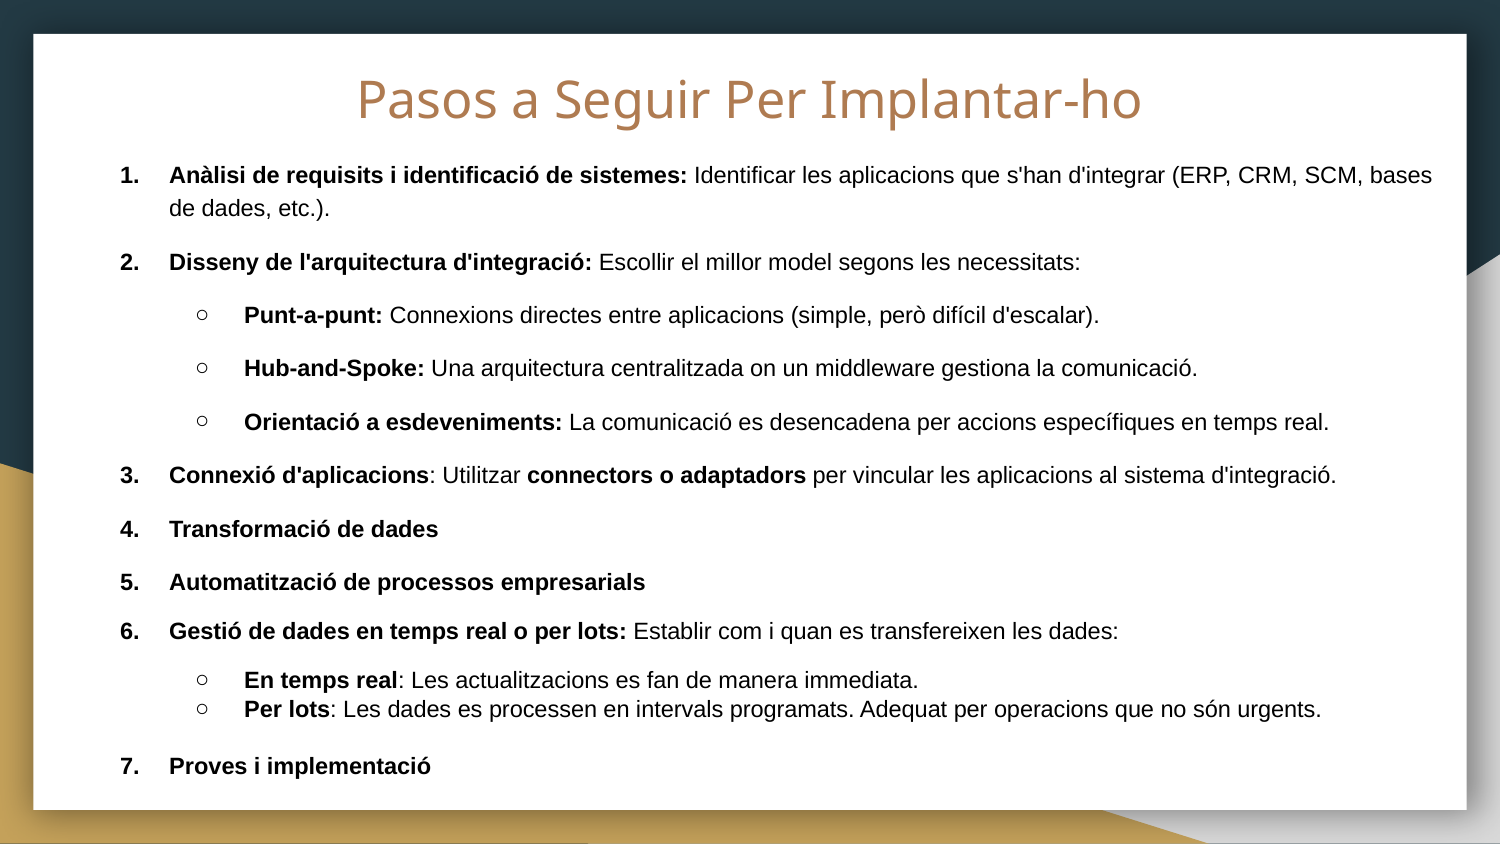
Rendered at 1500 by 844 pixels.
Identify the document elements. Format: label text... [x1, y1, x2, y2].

list Anàlisi de requisits i identificació de sistemes: Identificar les aplicacions que s'han d'integrar (ERP, CRM, SCM, bases de dades, etc.). Disseny de l'arquitectura d'integració: Escollir el millor model segons les necessitats: Punt-a-punt: Connexions directes entre aplicacions (simple, però difícil d'escalar). Hub-and-Spoke: Una arquitectura centralitzada on un middleware gestiona la comunicació. Orientació a esdeveniments: La comunicació es desencadena per accions específiques en temps real. Connexió d'aplicacions: Utilitzar connectors o adaptadors per vincular les aplicacions al sistema d'integració. Transformació de dades Automatització de processos empresarials Gestió de dades en temps real o per lots: Establir com i quan es transfereixen les dades: En temps real: Les actualitzacions es fan de manera immediata. Per lots: Les dades es processen en intervals programats. Adequat per operacions que no són urgents. Proves i implementació [79, 141, 1457, 808]
title Pasos a Seguir Per Implantar-ho [134, 51, 1366, 141]
